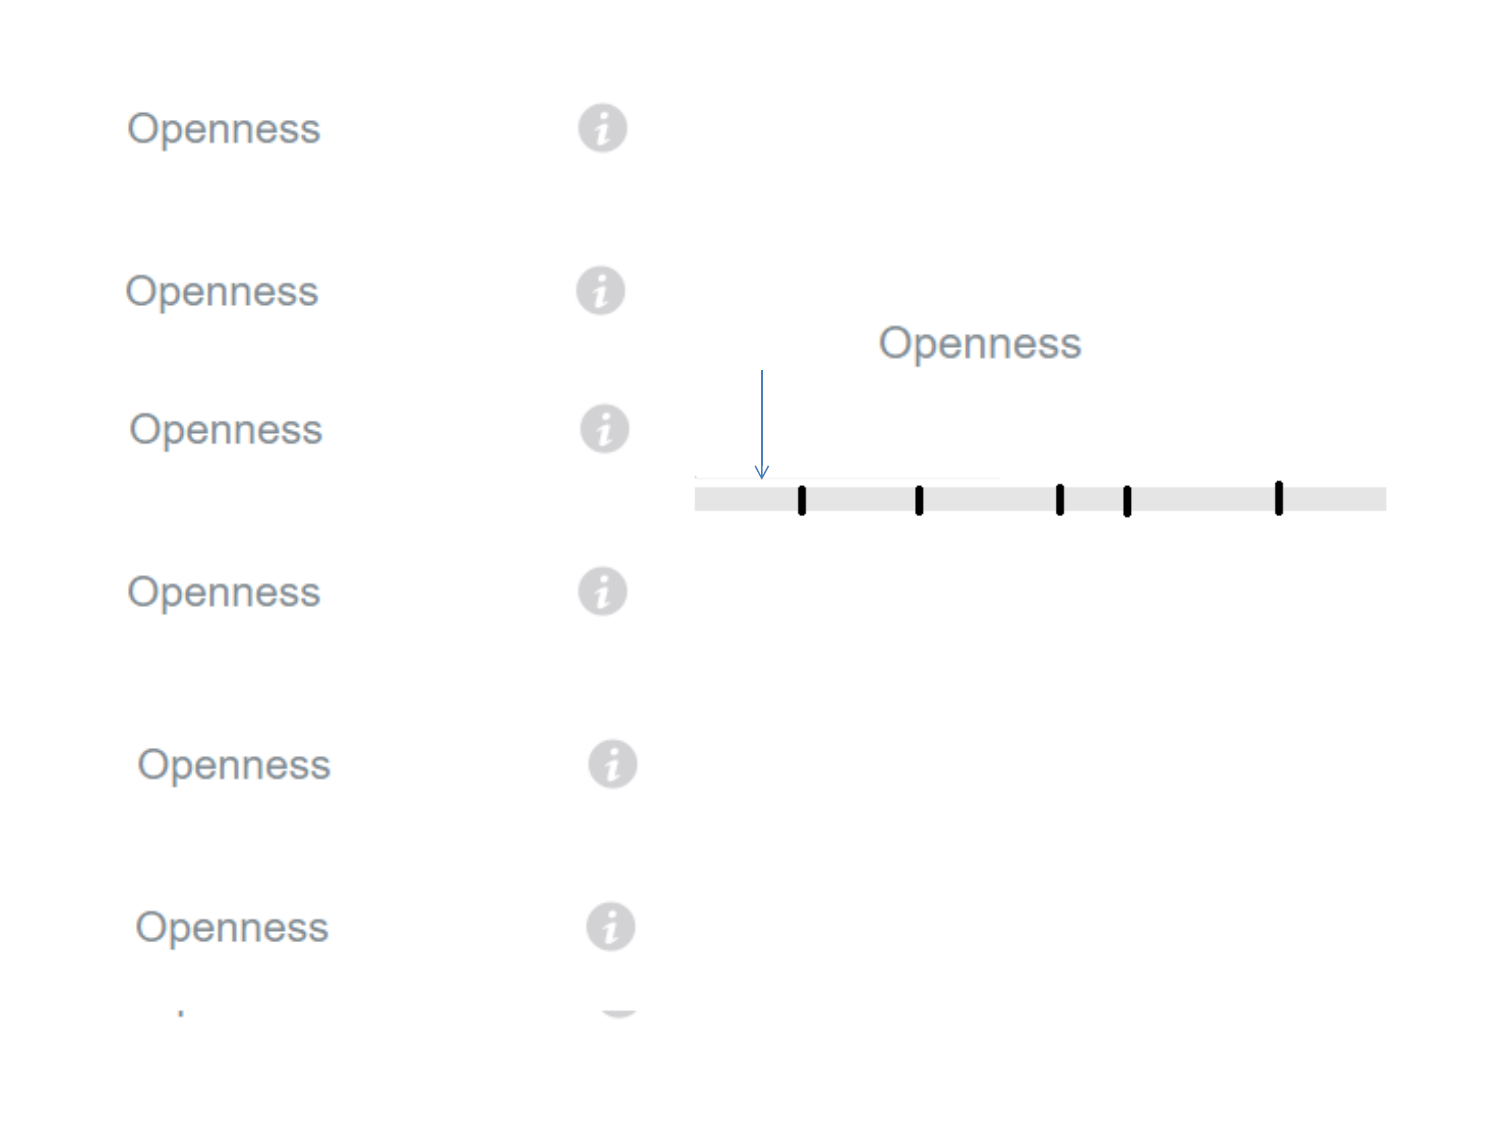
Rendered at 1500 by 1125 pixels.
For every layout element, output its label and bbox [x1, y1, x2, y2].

picture [123, 54, 1399, 1062]
